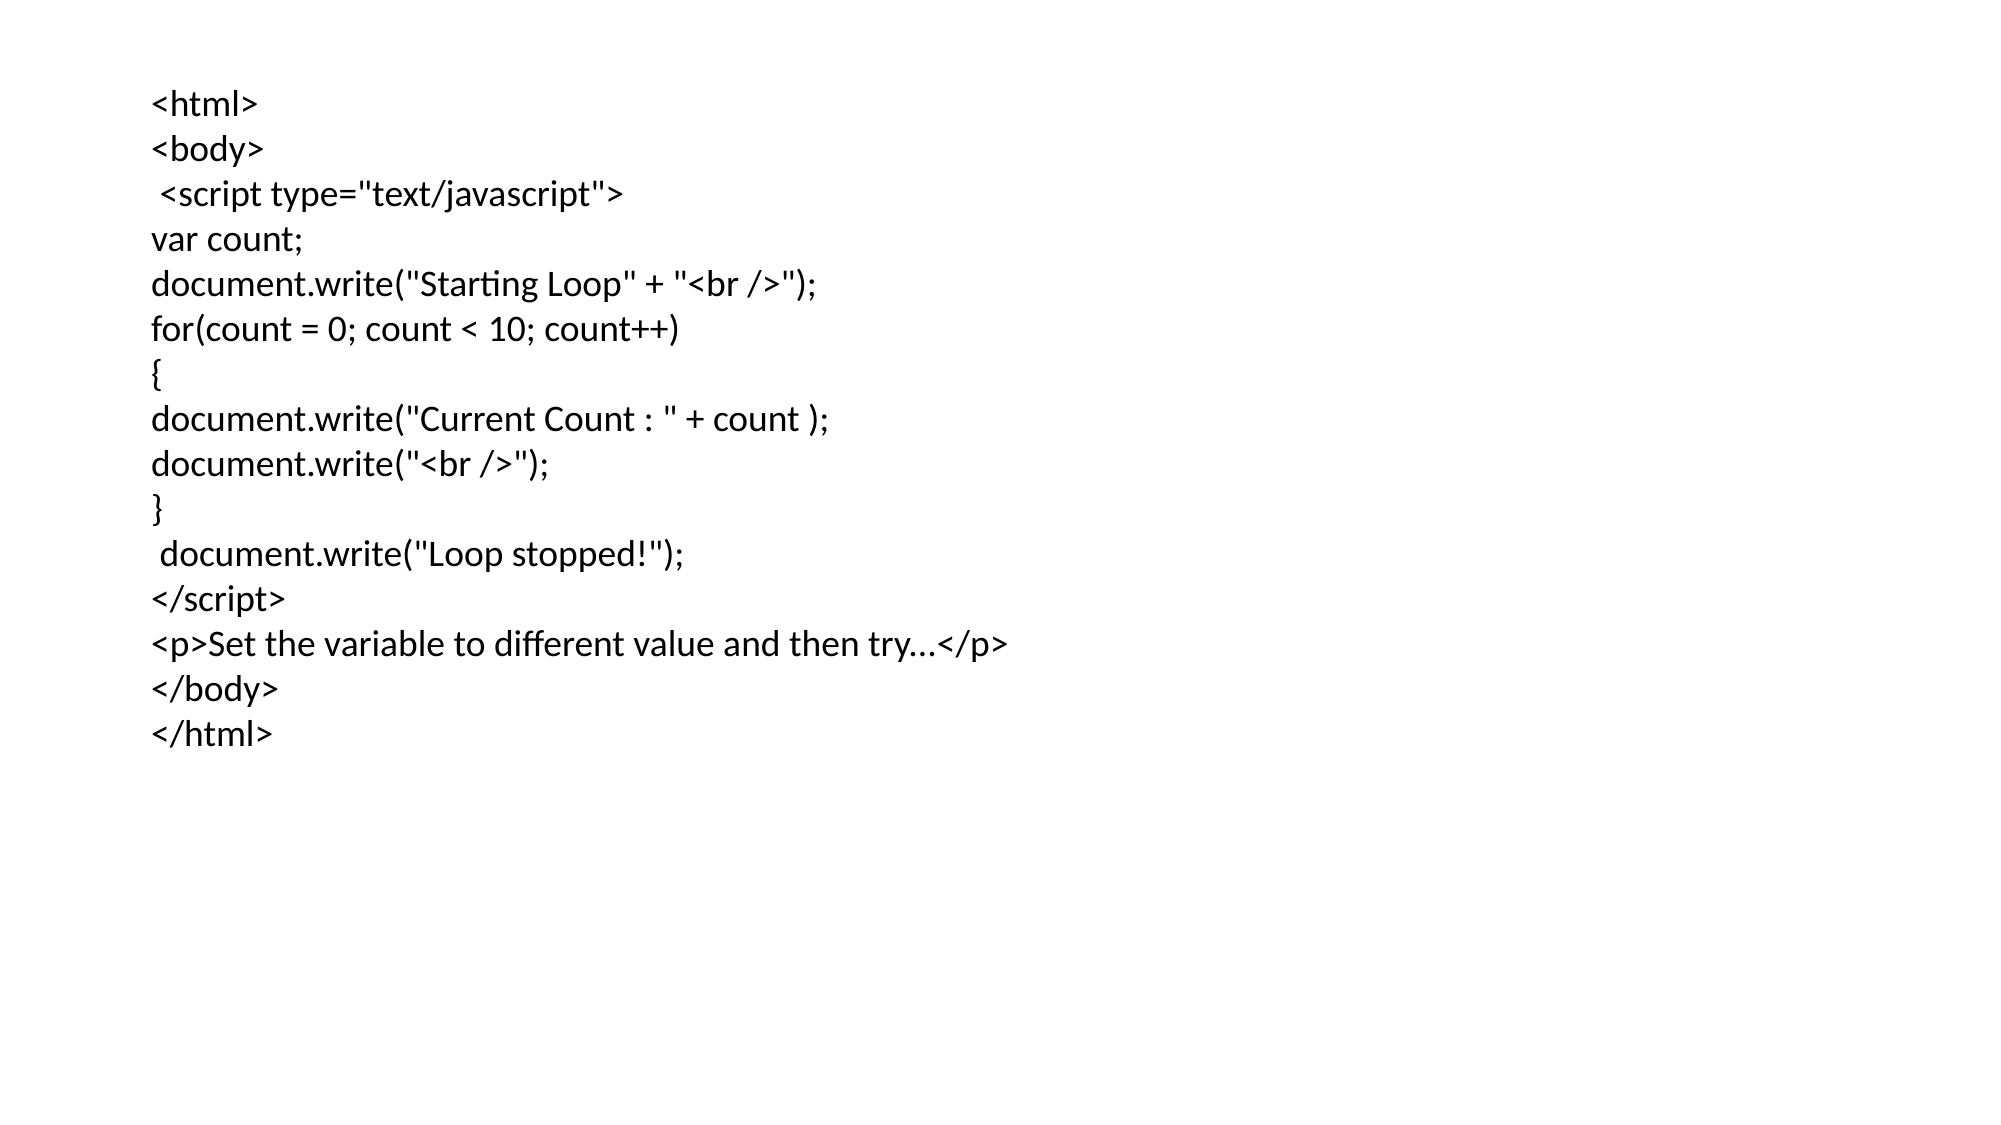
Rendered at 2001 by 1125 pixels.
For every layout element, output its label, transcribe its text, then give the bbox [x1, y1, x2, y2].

text_box <html> <body> <script type="text/javascript"> var count; document.write("Starting Loop" + "<br />"); for(count = 0; count < 10; count++) { document.write("Current Count : " + count ); document.write("<br />"); } document.write("Loop stopped!"); </script> <p>Set the variable to different value and then try...</p> </body> </html> [136, 71, 1500, 762]
